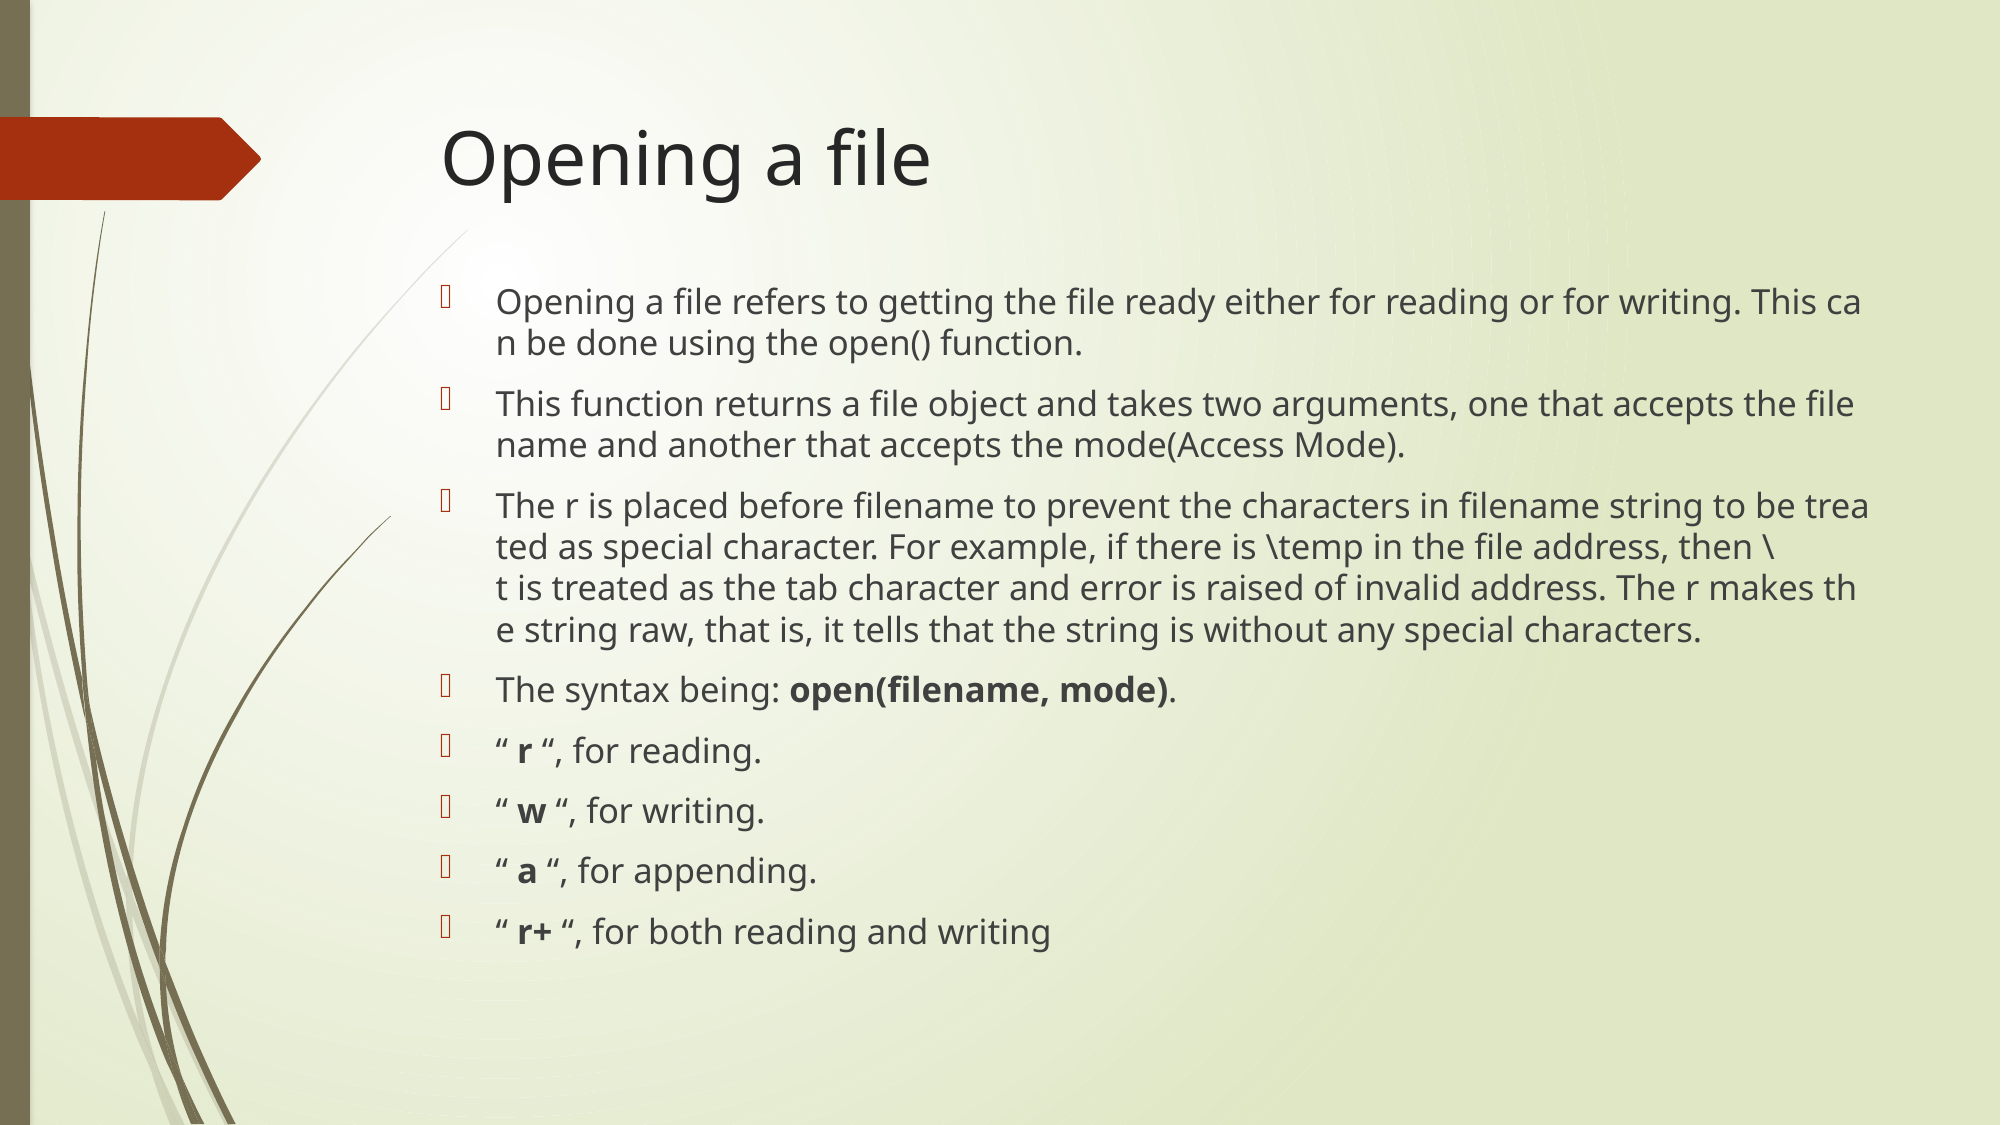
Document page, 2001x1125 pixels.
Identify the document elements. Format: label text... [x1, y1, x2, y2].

list Opening a file refers to getting the file ready either for reading or for writing. This can be done using the open() function. This function returns a file object and takes two arguments, one that accepts the file name and another that accepts the mode(Access Mode). The r is placed before filename to prevent the characters in filename string to be treated as special character. For example, if there is \temp in the file address, then \t is treated as the tab character and error is raised of invalid address. The r makes the string raw, that is, it tells that the string is without any special characters. The syntax being: open(filename, mode). “ r “, for reading. “ w “, for writing. “ a “, for appending. “ r+ “, for both reading and writing [424, 272, 1888, 970]
title Opening a file [425, 102, 1888, 218]
